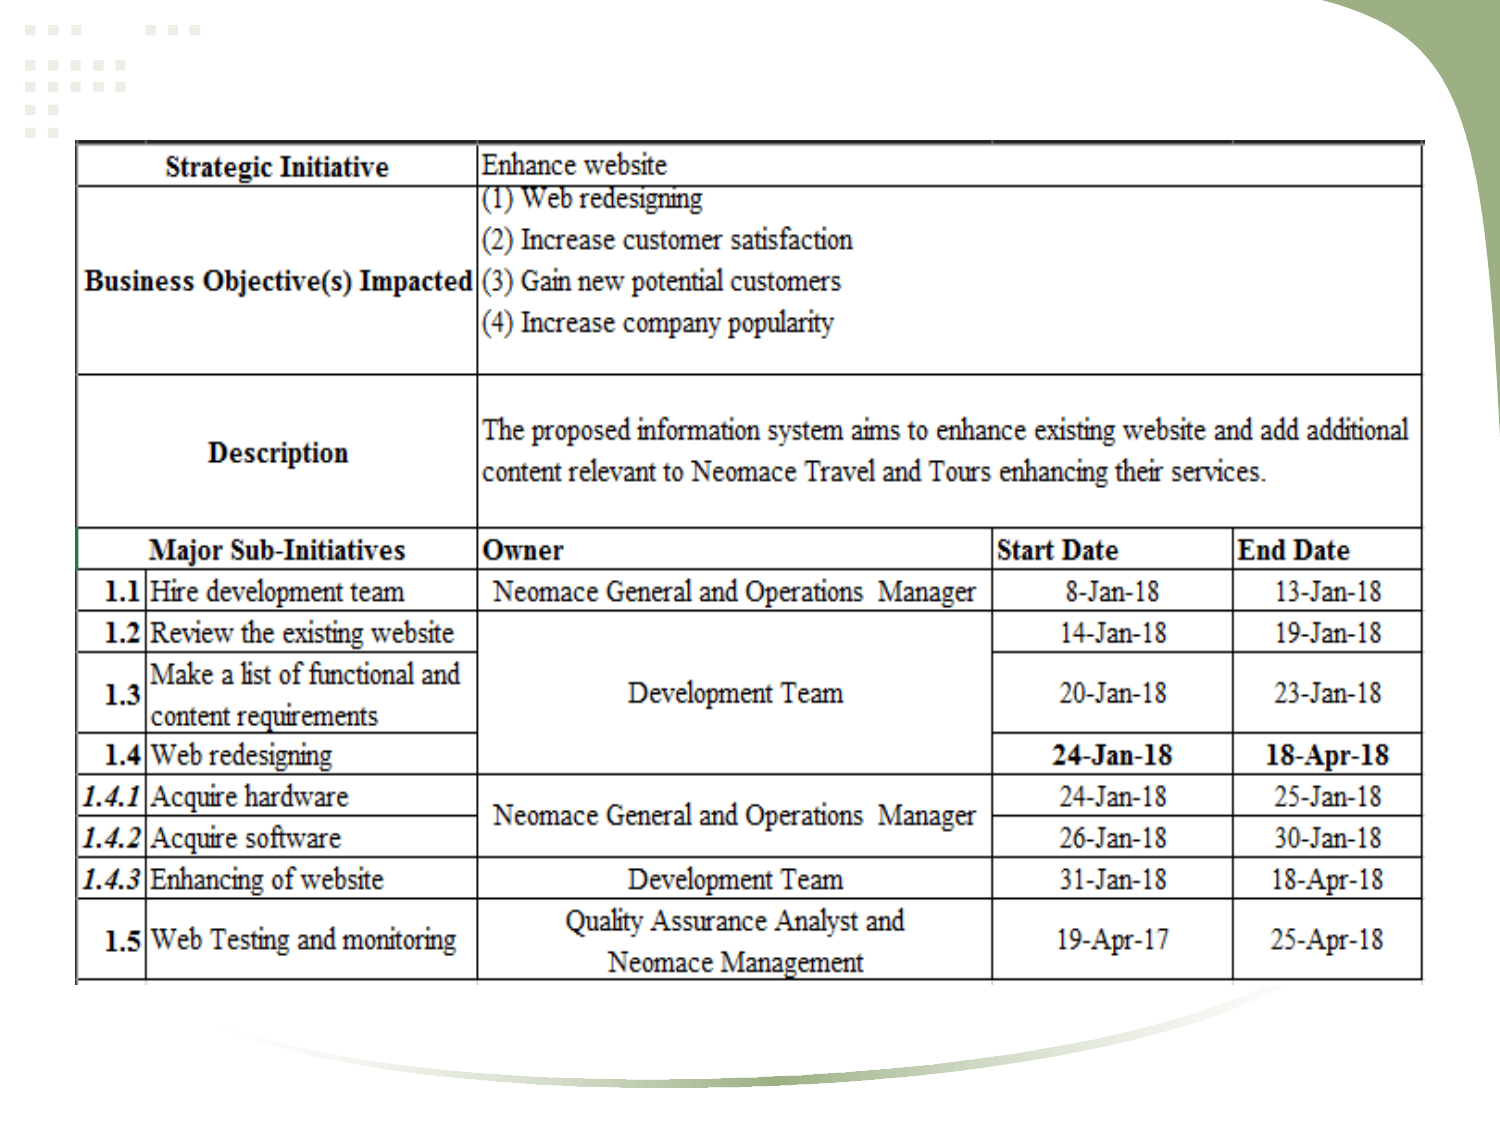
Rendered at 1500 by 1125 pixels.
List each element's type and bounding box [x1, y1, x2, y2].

picture [74, 140, 1426, 985]
